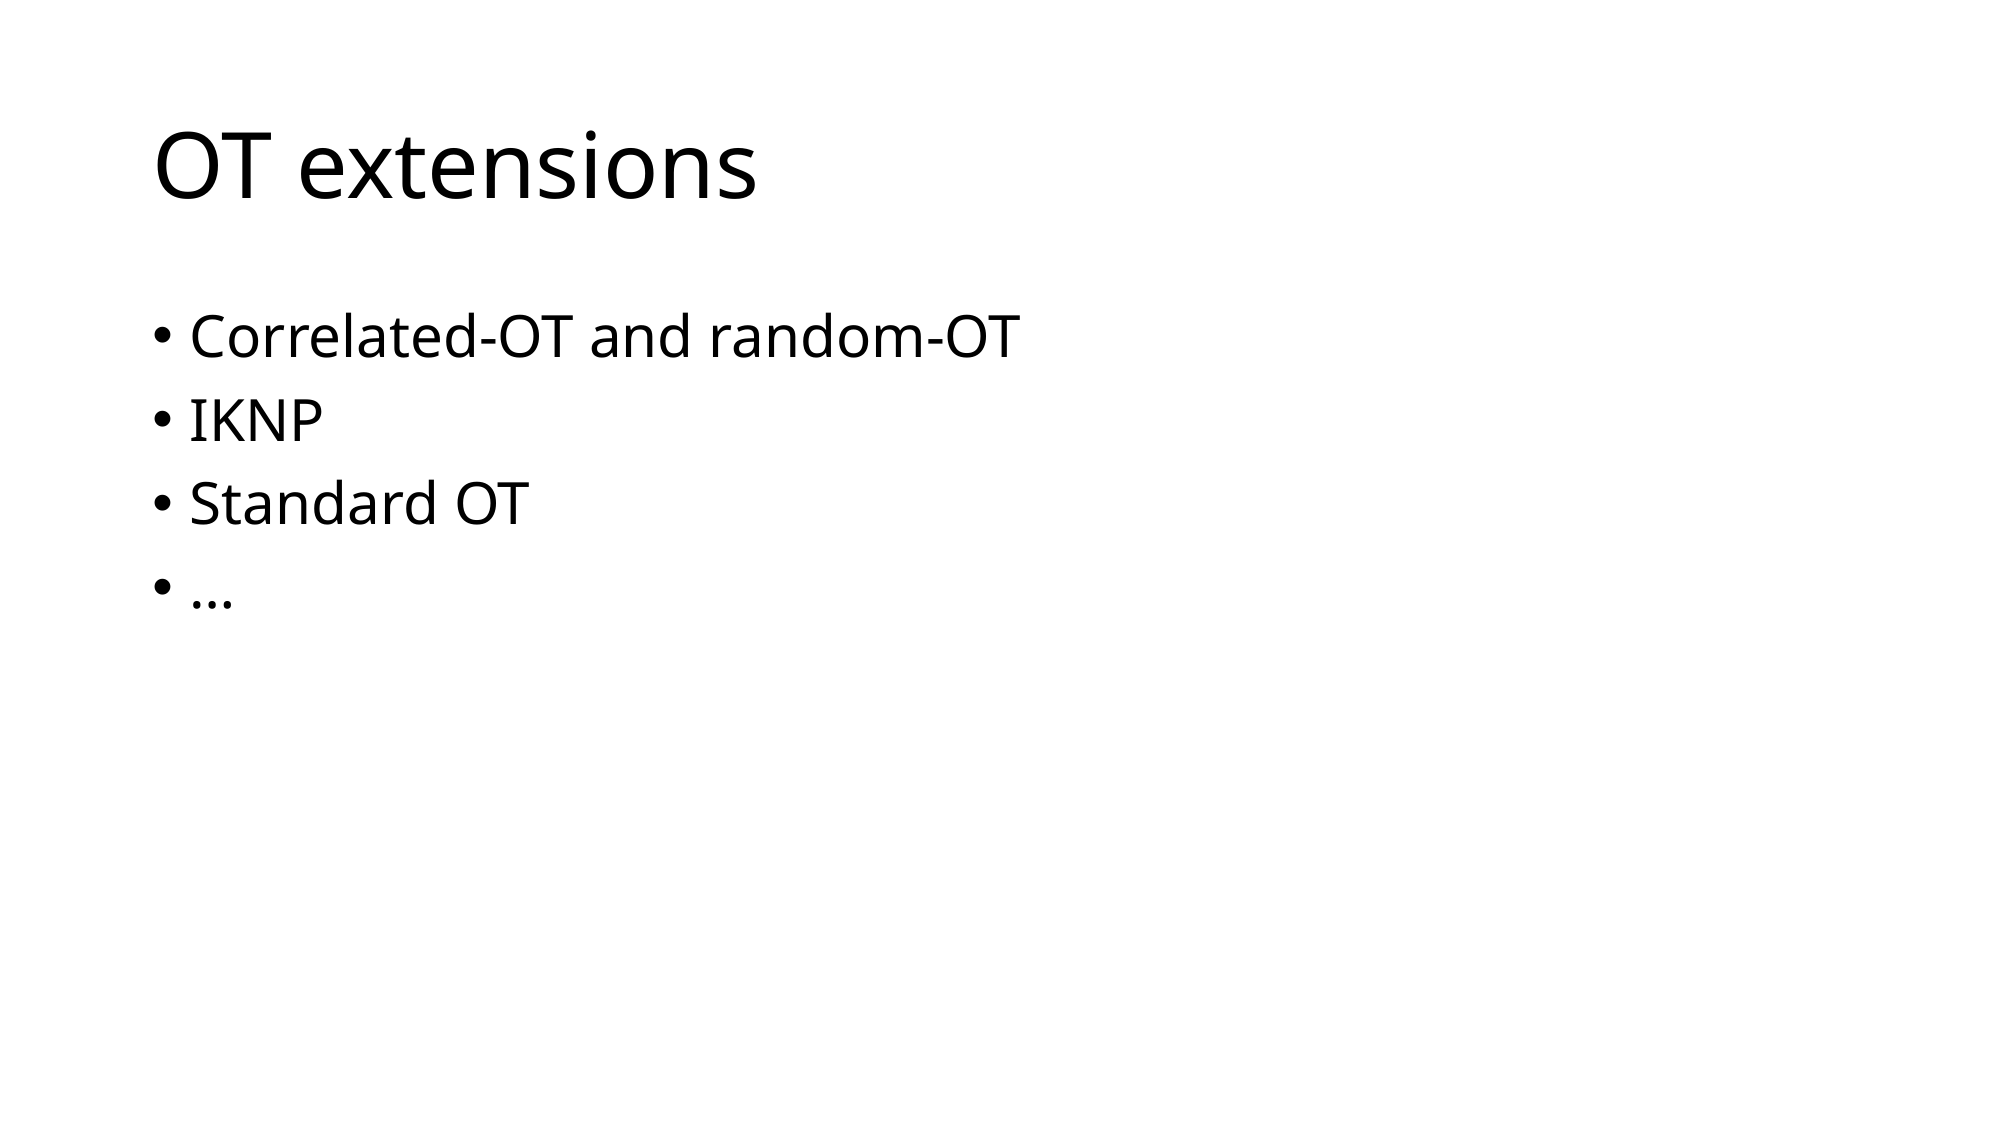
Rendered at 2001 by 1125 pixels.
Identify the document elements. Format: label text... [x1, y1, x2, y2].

list Correlated-OT and random-OT IKNP Standard OT … [137, 299, 1863, 1014]
title OT extensions [137, 59, 1863, 278]
